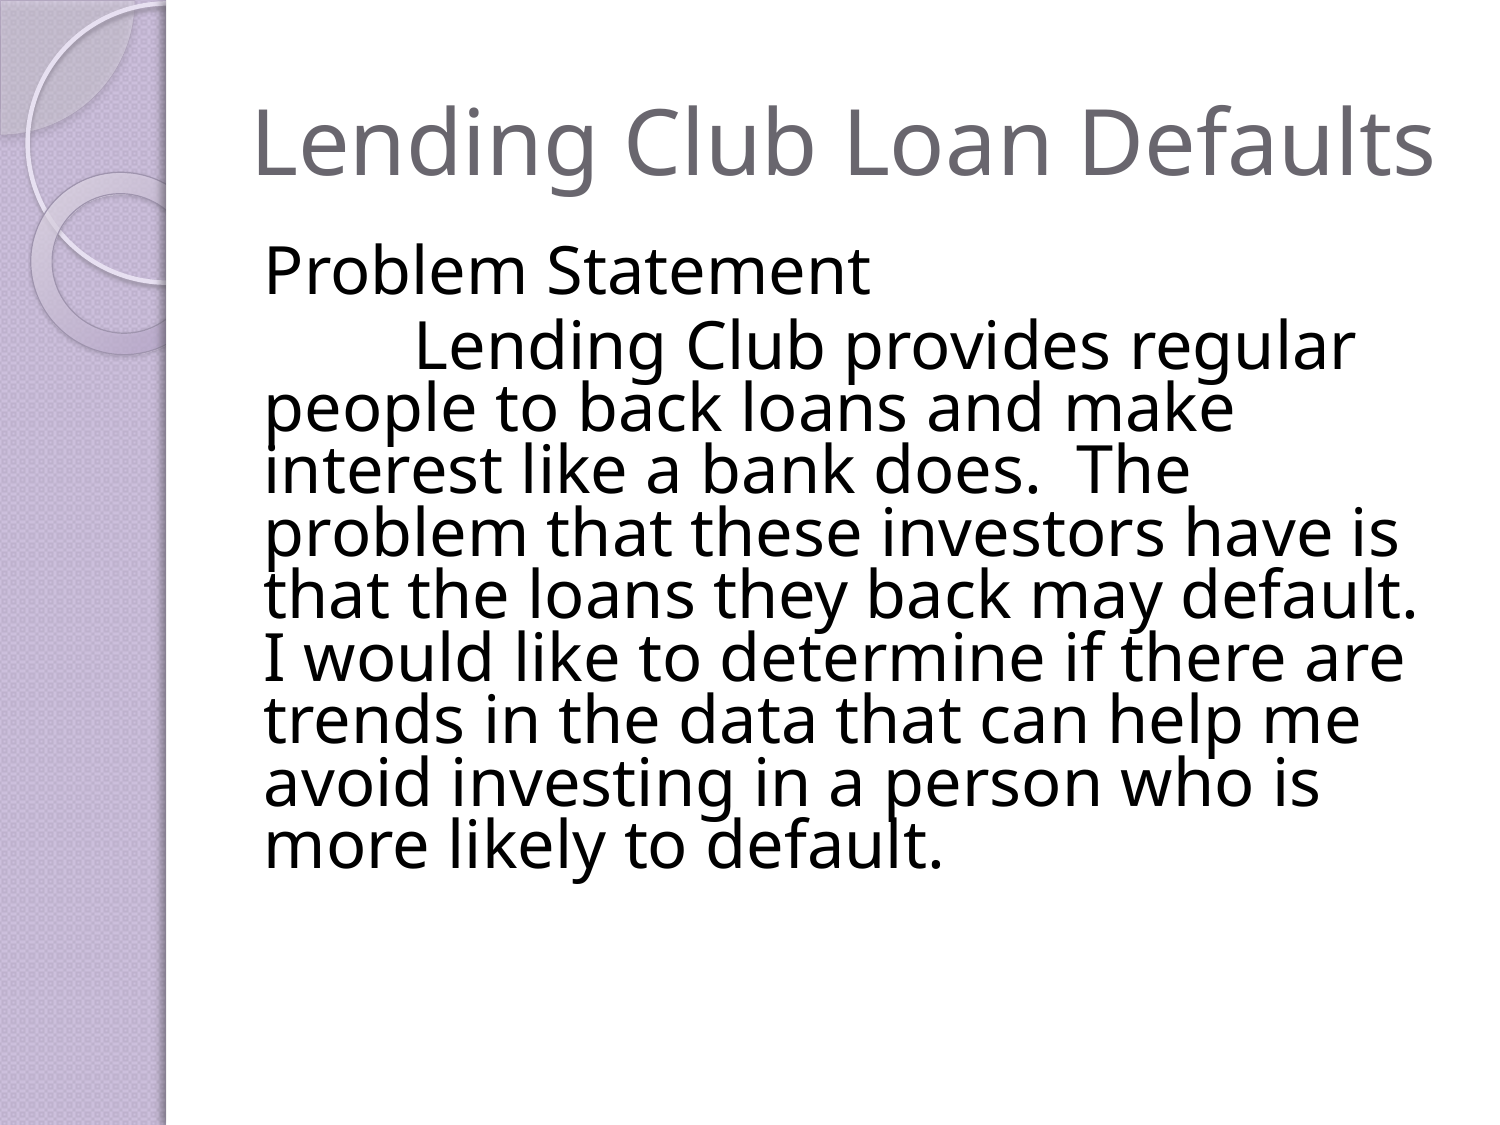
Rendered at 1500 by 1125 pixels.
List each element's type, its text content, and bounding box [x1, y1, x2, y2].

title Lending Club Loan Defaults [235, 45, 1466, 233]
list Problem Statement Lending Club provides regular people to back loans and make interest like a bank does. The problem that these investors have is that the loans they back may default. I would like to determine if there are trends in the data that can help me avoid investing in a person who is more likely to default. [235, 237, 1466, 1025]
